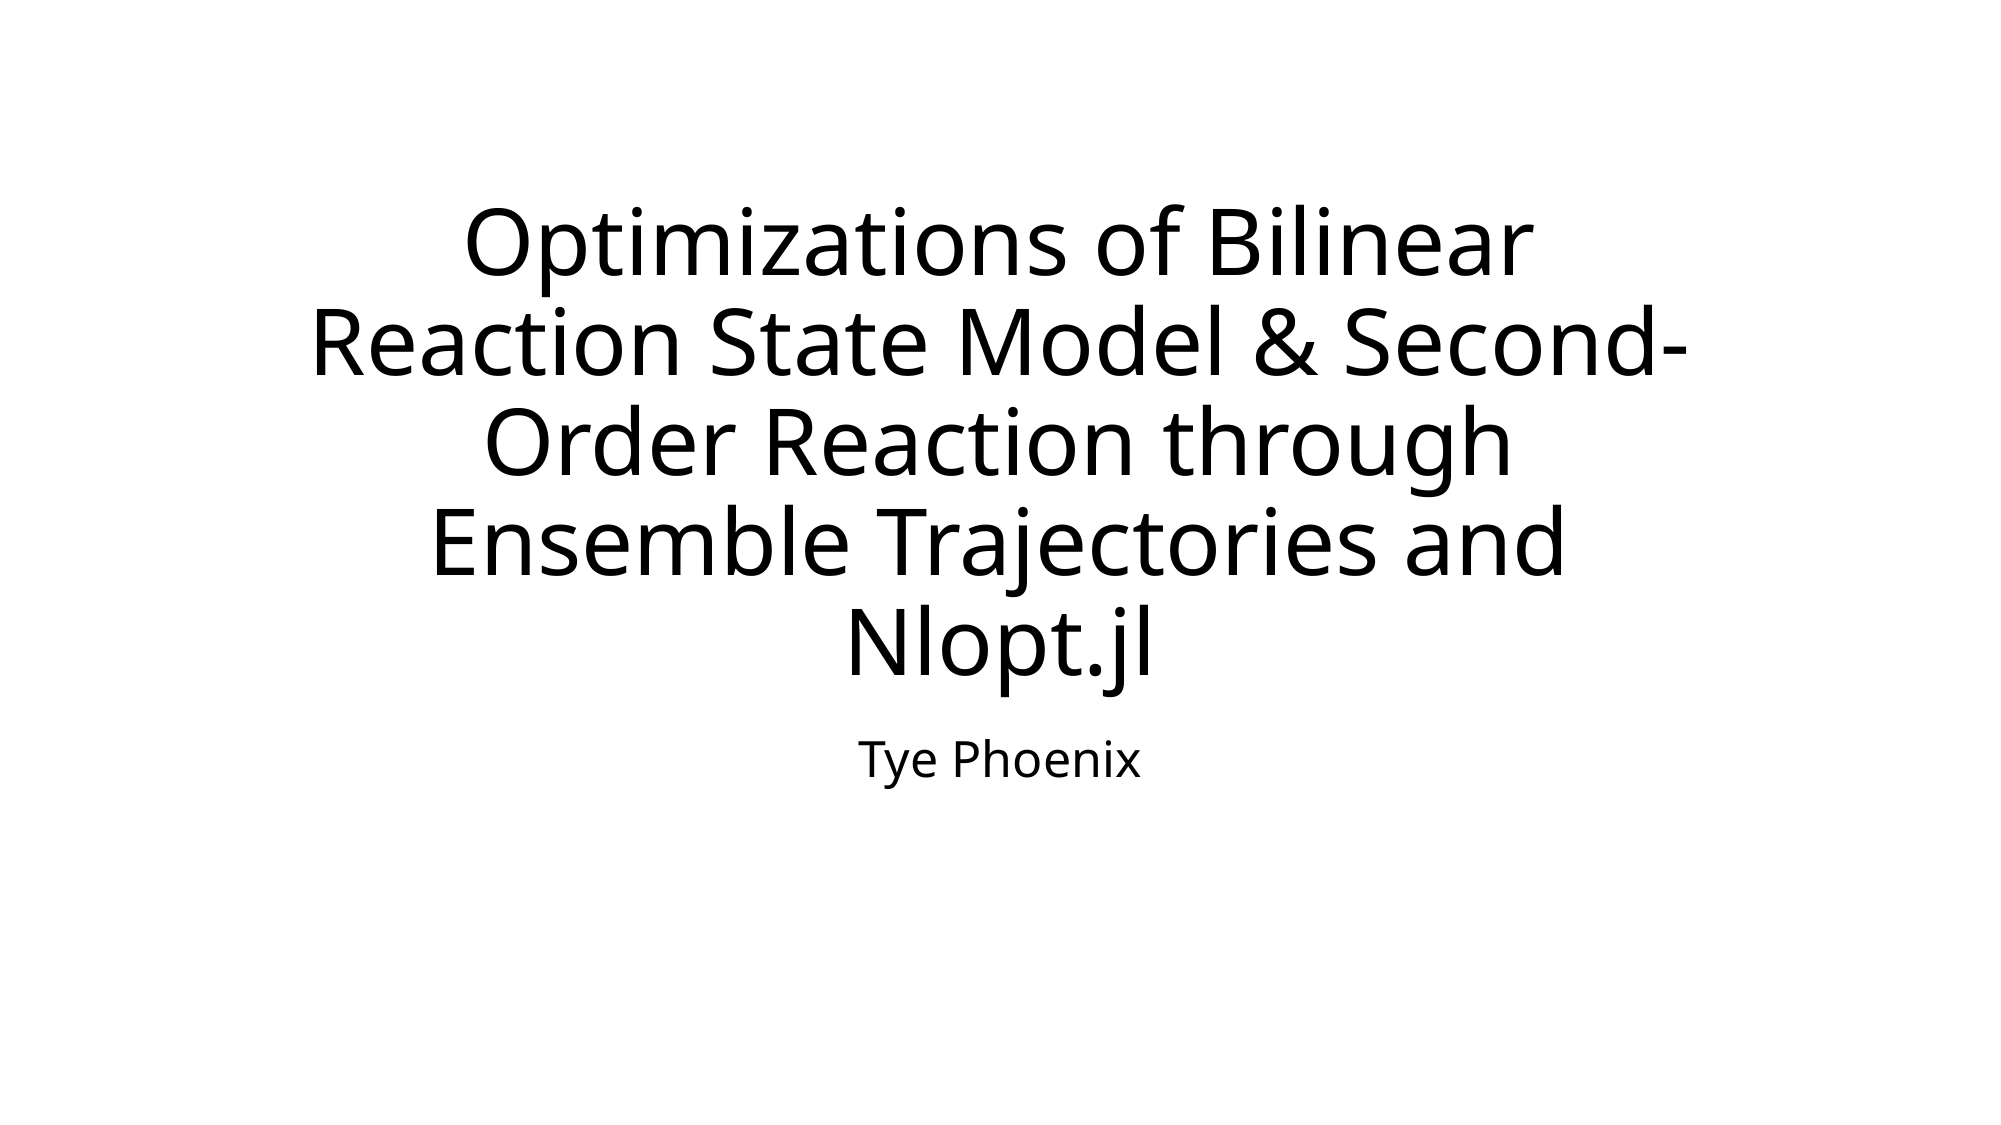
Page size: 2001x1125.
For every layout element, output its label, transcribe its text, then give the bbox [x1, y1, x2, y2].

subtitle Tye Phoenix [249, 726, 1750, 863]
title Optimizations of Bilinear Reaction State Model & Second-Order Reaction through Ensemble Trajectories and Nlopt.jl [249, 184, 1750, 703]
